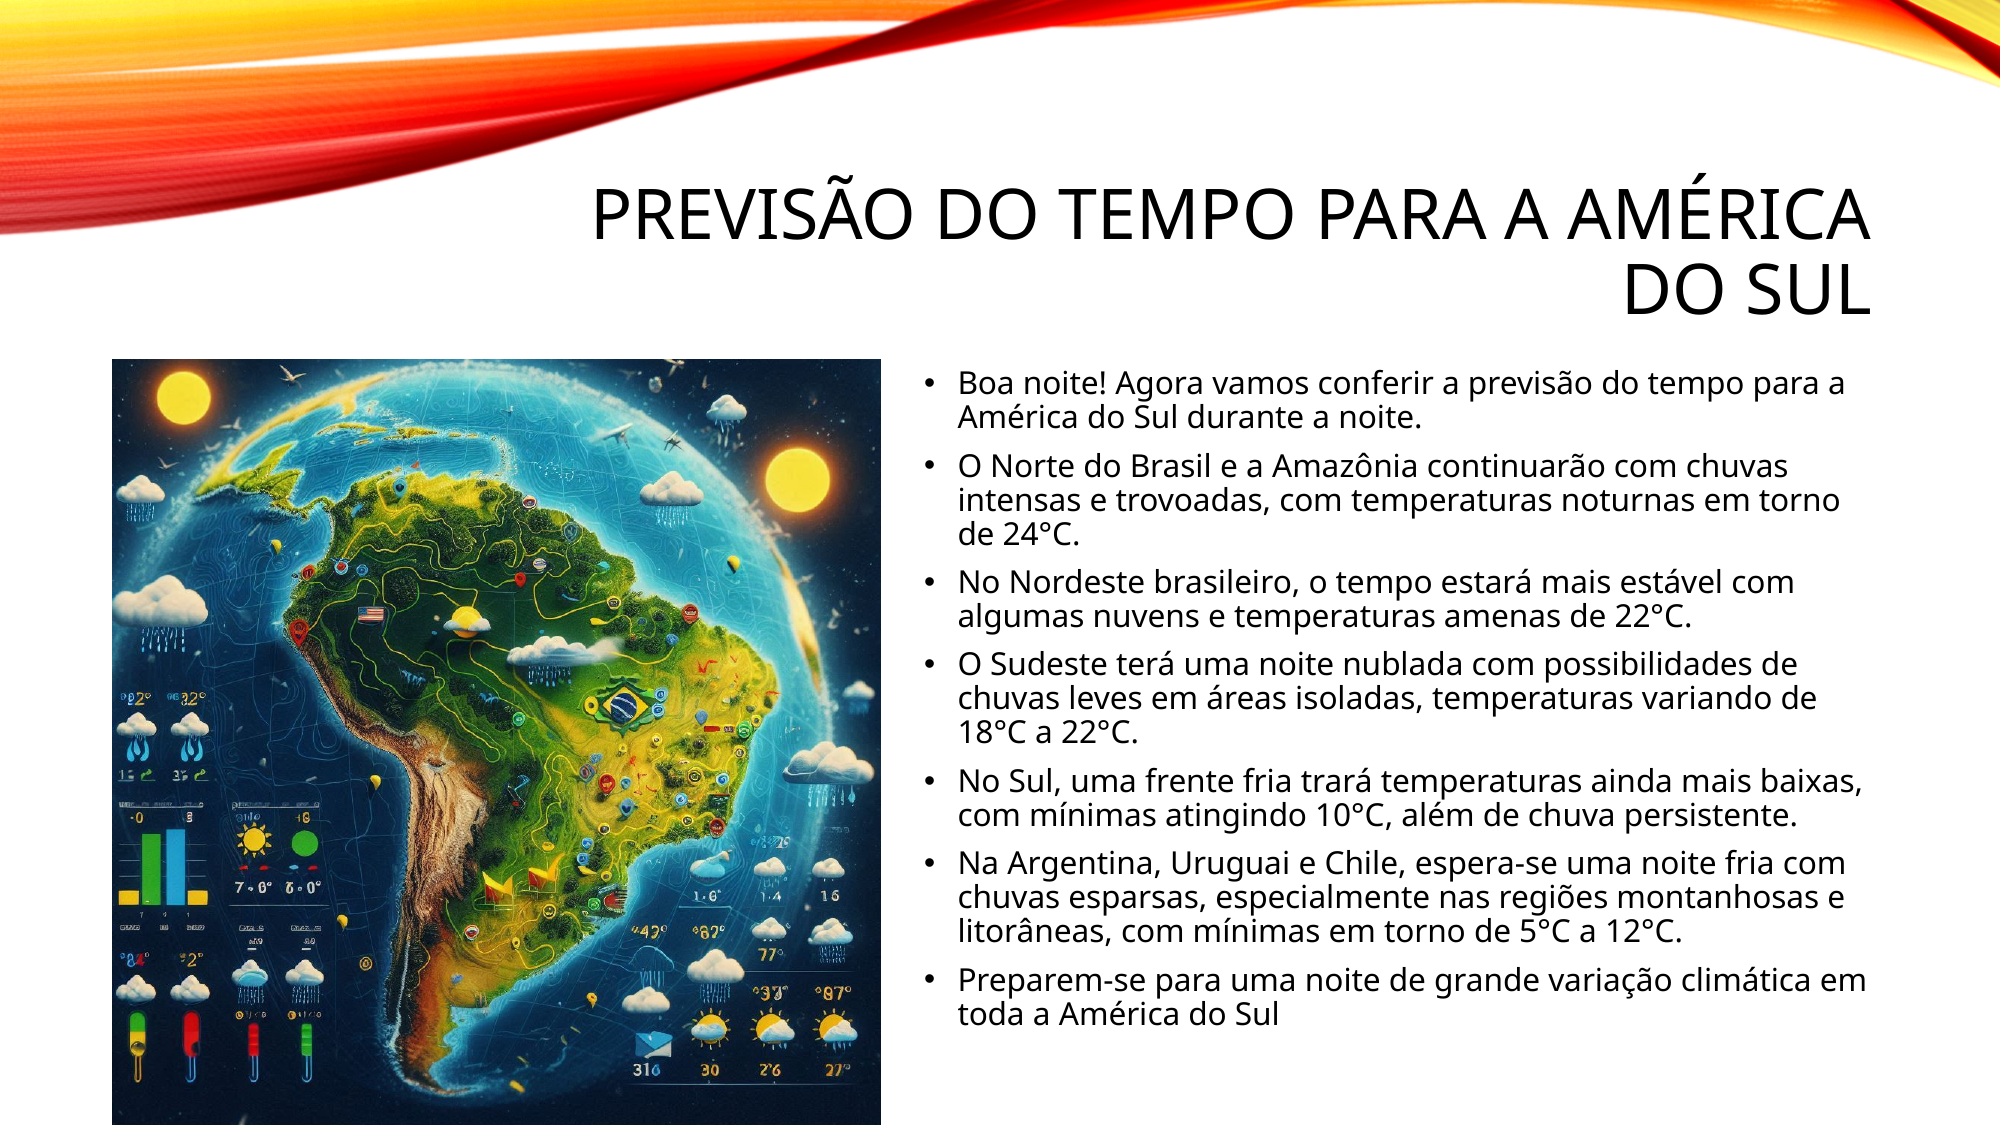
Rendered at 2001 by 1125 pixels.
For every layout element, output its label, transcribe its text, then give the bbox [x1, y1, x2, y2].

picture [0, 0, 2000, 237]
list Boa noite! Agora vamos conferir a previsão do tempo para a América do Sul durante a noite. O Norte do Brasil e a Amazônia continuarão com chuvas intensas e trovoadas, com temperaturas noturnas em torno de 24°C. No Nordeste brasileiro, o tempo estará mais estável com algumas nuvens e temperaturas amenas de 22°C. O Sudeste terá uma noite nublada com possibilidades de chuvas leves em áreas isoladas, temperaturas variando de 18°C a 22°C. No Sul, uma frente fria trará temperaturas ainda mais baixas, com mínimas atingindo 10°C, além de chuva persistente. Na Argentina, Uruguai e Chile, espera-se uma noite fria com chuvas esparsas, especialmente nas regiões montanhosas e litorâneas, com mínimas em torno de 5°C a 12°C. Preparem-se para uma noite de grande variação climática em toda a América do Sul [909, 360, 1888, 1096]
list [112, 359, 881, 1125]
title Previsão do Tempo para a américa do sul [474, 171, 1888, 338]
